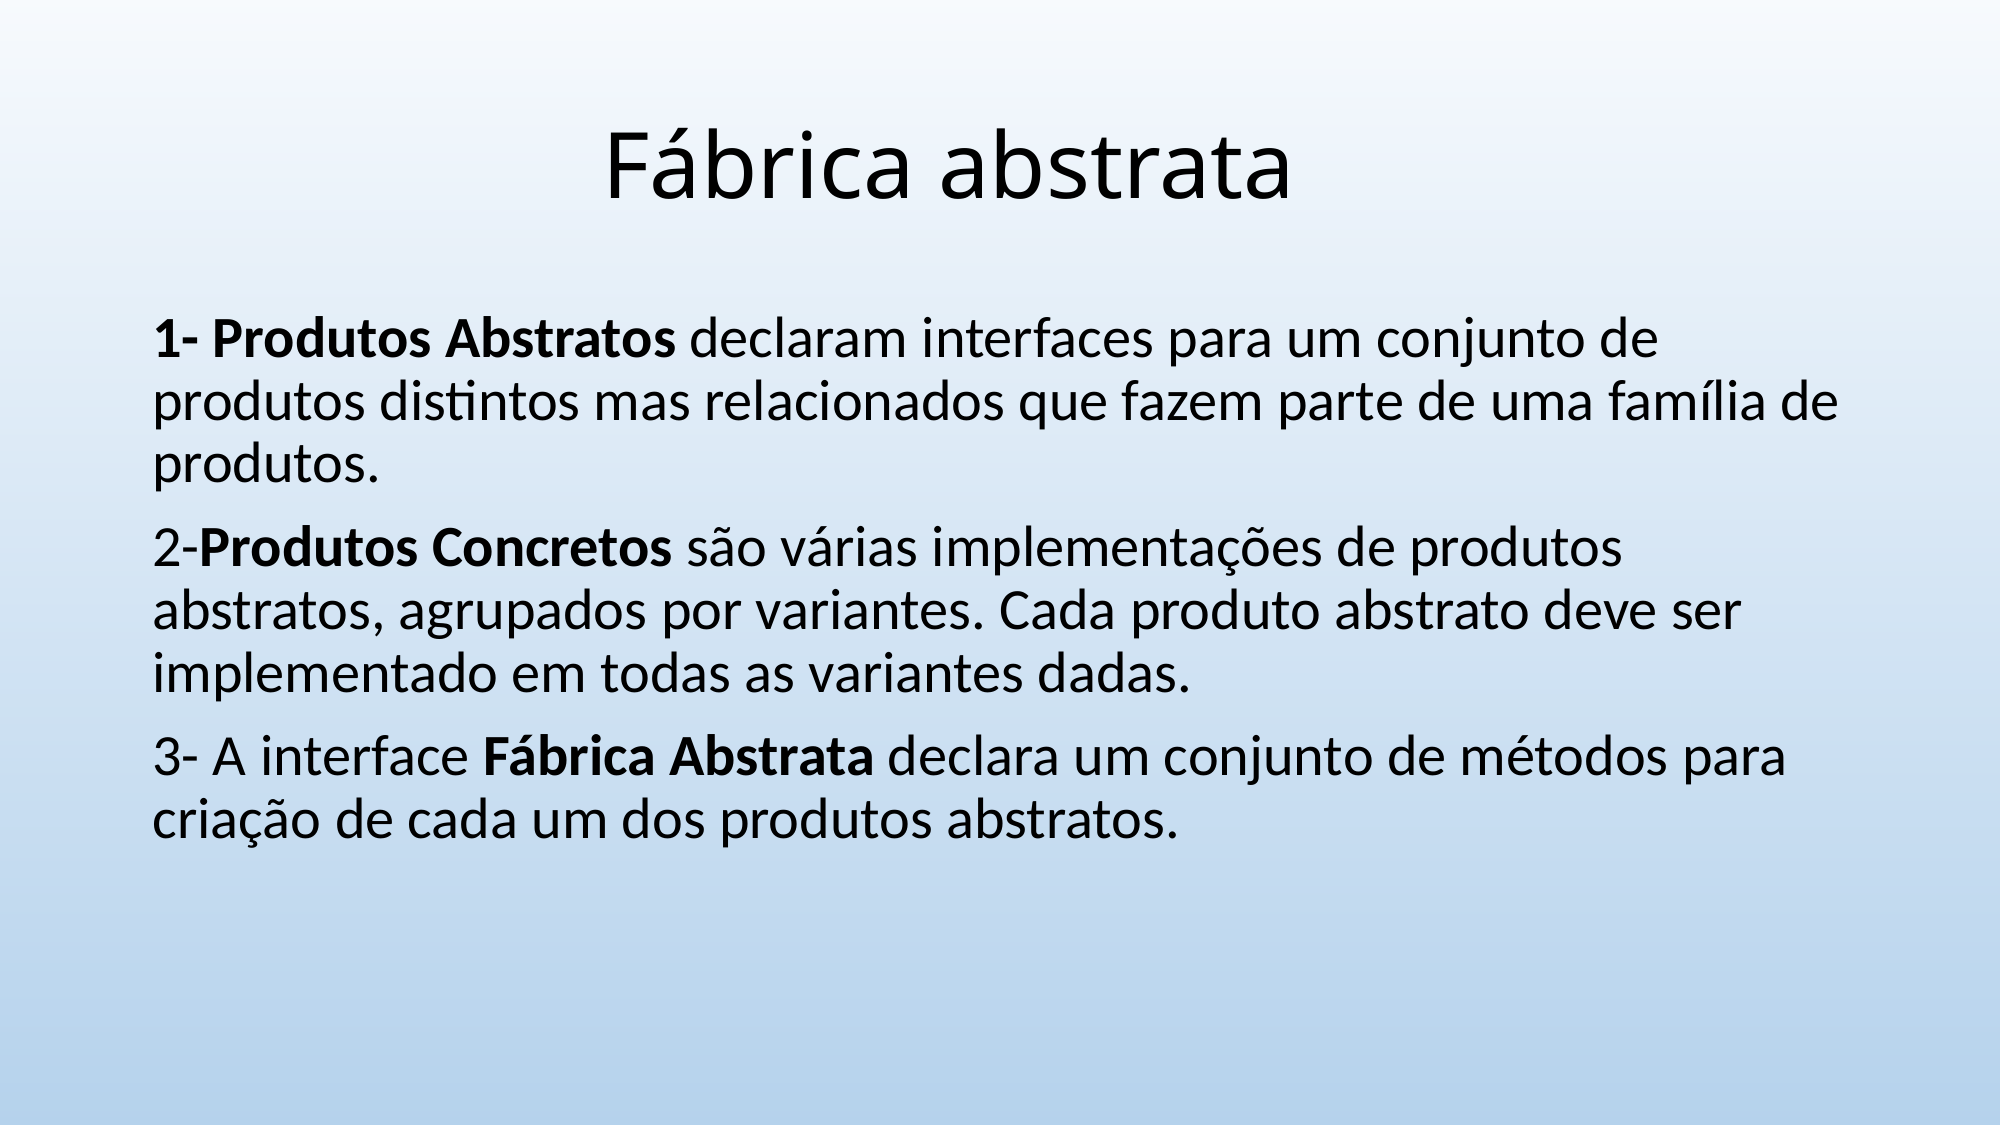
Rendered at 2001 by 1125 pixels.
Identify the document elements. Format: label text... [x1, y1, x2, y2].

title Fábrica abstrata [137, 59, 1863, 278]
list 1- Produtos Abstratos declaram interfaces para um conjunto de produtos distintos mas relacionados que fazem parte de uma família de produtos. 2-Produtos Concretos são várias implementações de produtos abstratos, agrupados por variantes. Cada produto abstrato deve ser implementado em todas as variantes dadas. 3- A interface Fábrica Abstrata declara um conjunto de métodos para criação de cada um dos produtos abstratos. [137, 299, 1863, 1014]
